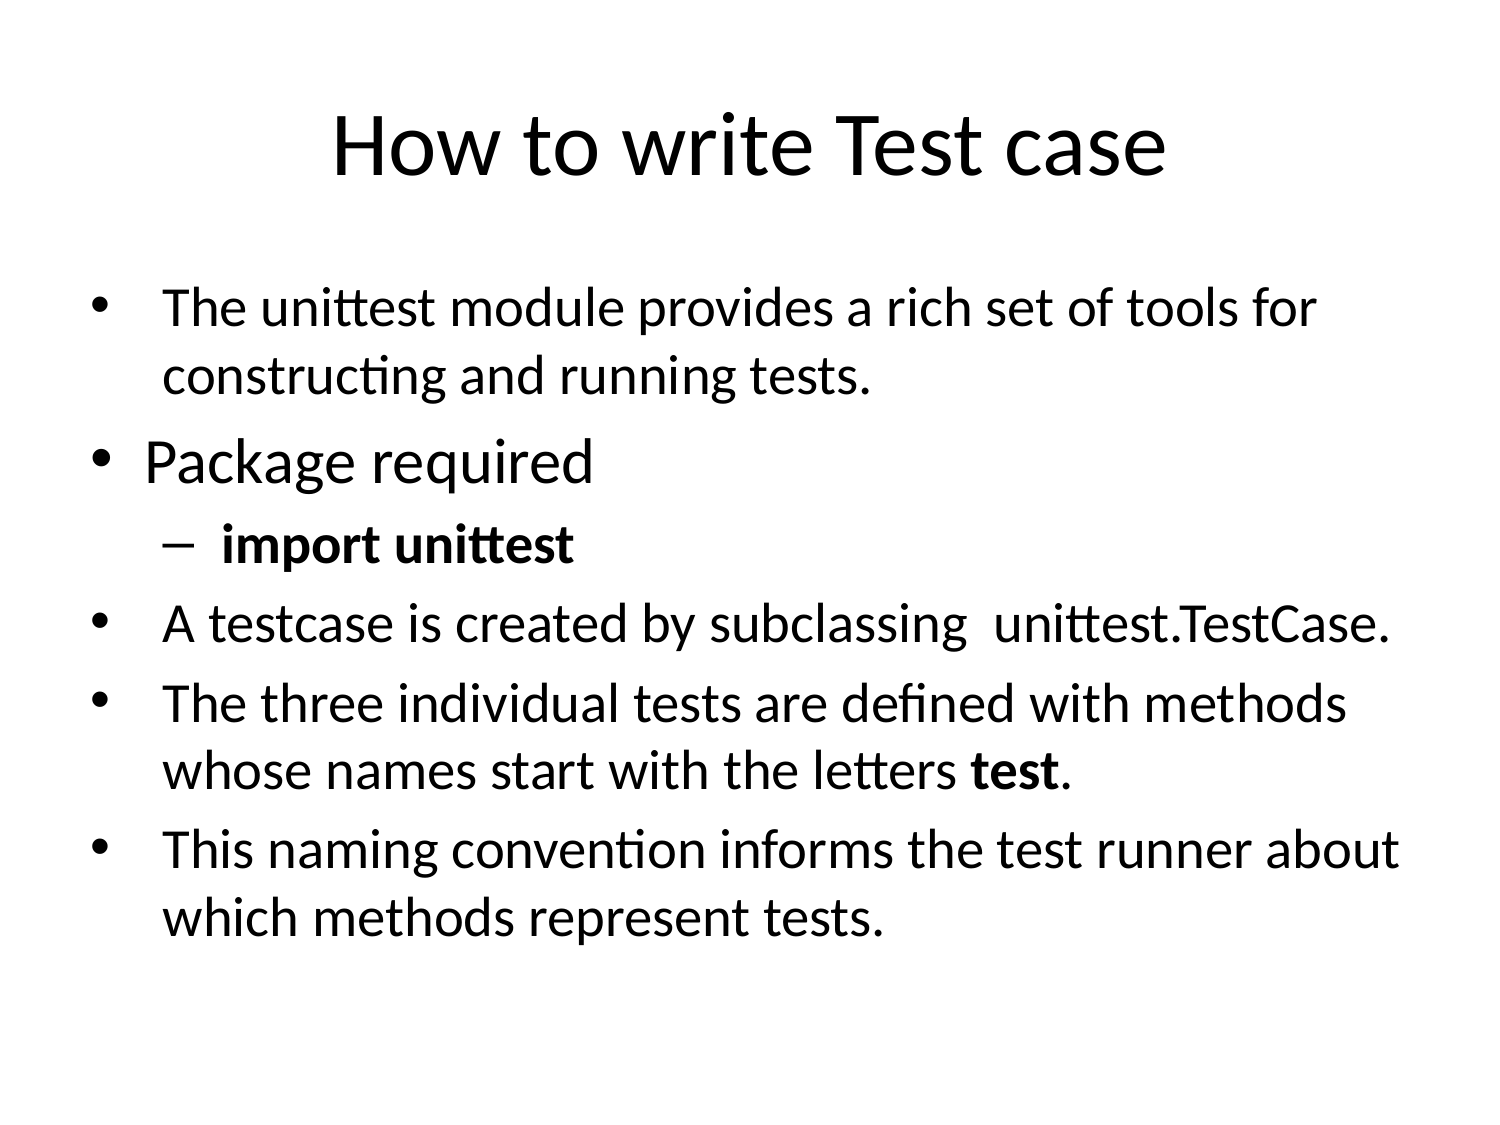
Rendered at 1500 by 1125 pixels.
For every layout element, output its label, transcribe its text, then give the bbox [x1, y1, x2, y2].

list The unittest module provides a rich set of tools for constructing and running tests. Package required import unittest A testcase is created by subclassing unittest.TestCase. The three individual tests are defined with methods whose names start with the letters test. This naming convention informs the test runner about which methods represent tests. [75, 262, 1425, 1005]
title How to write Test case [75, 45, 1425, 233]
